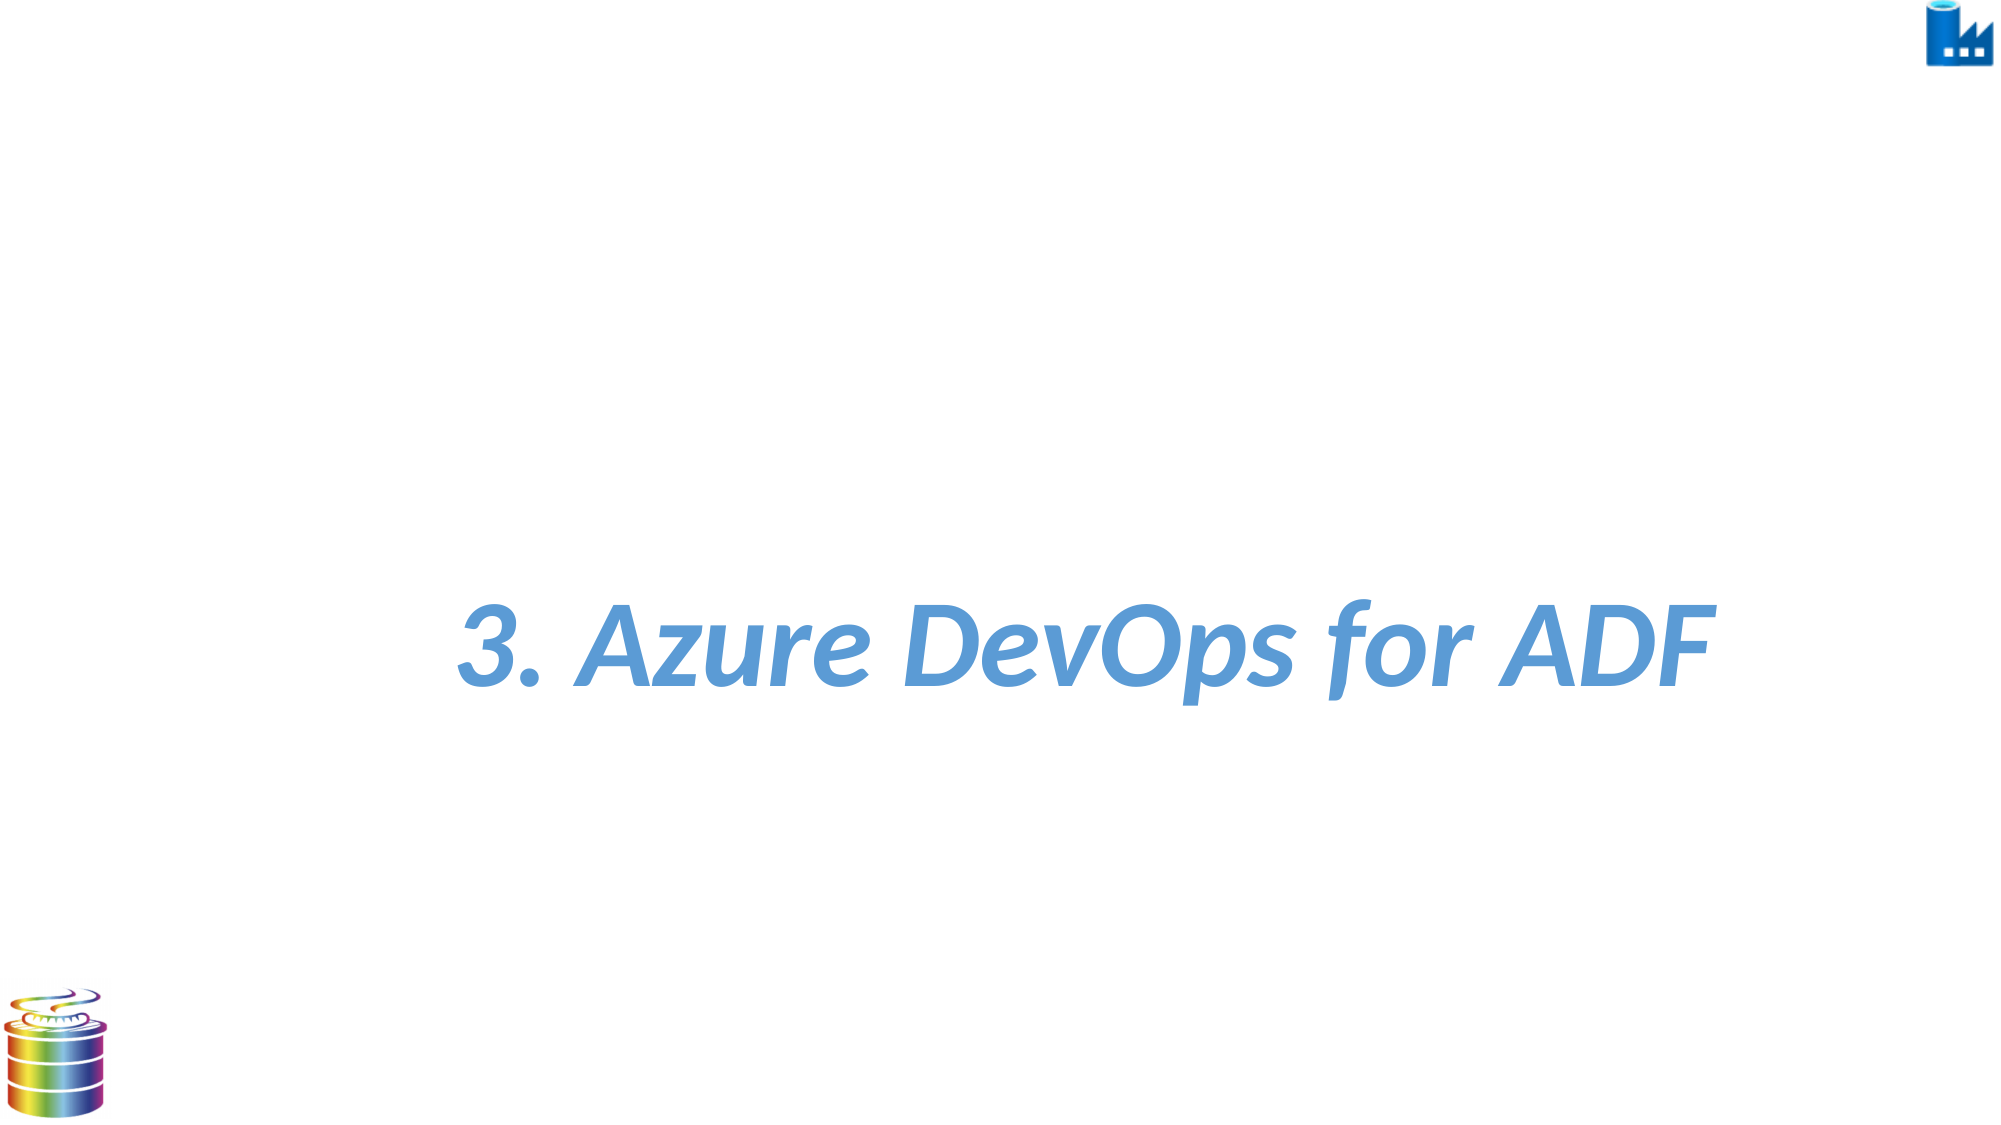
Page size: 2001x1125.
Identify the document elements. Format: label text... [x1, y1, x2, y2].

picture [1924, 0, 2000, 98]
picture [0, 978, 112, 1119]
list 3. Azure DevOps for ADF [137, 253, 1863, 1078]
